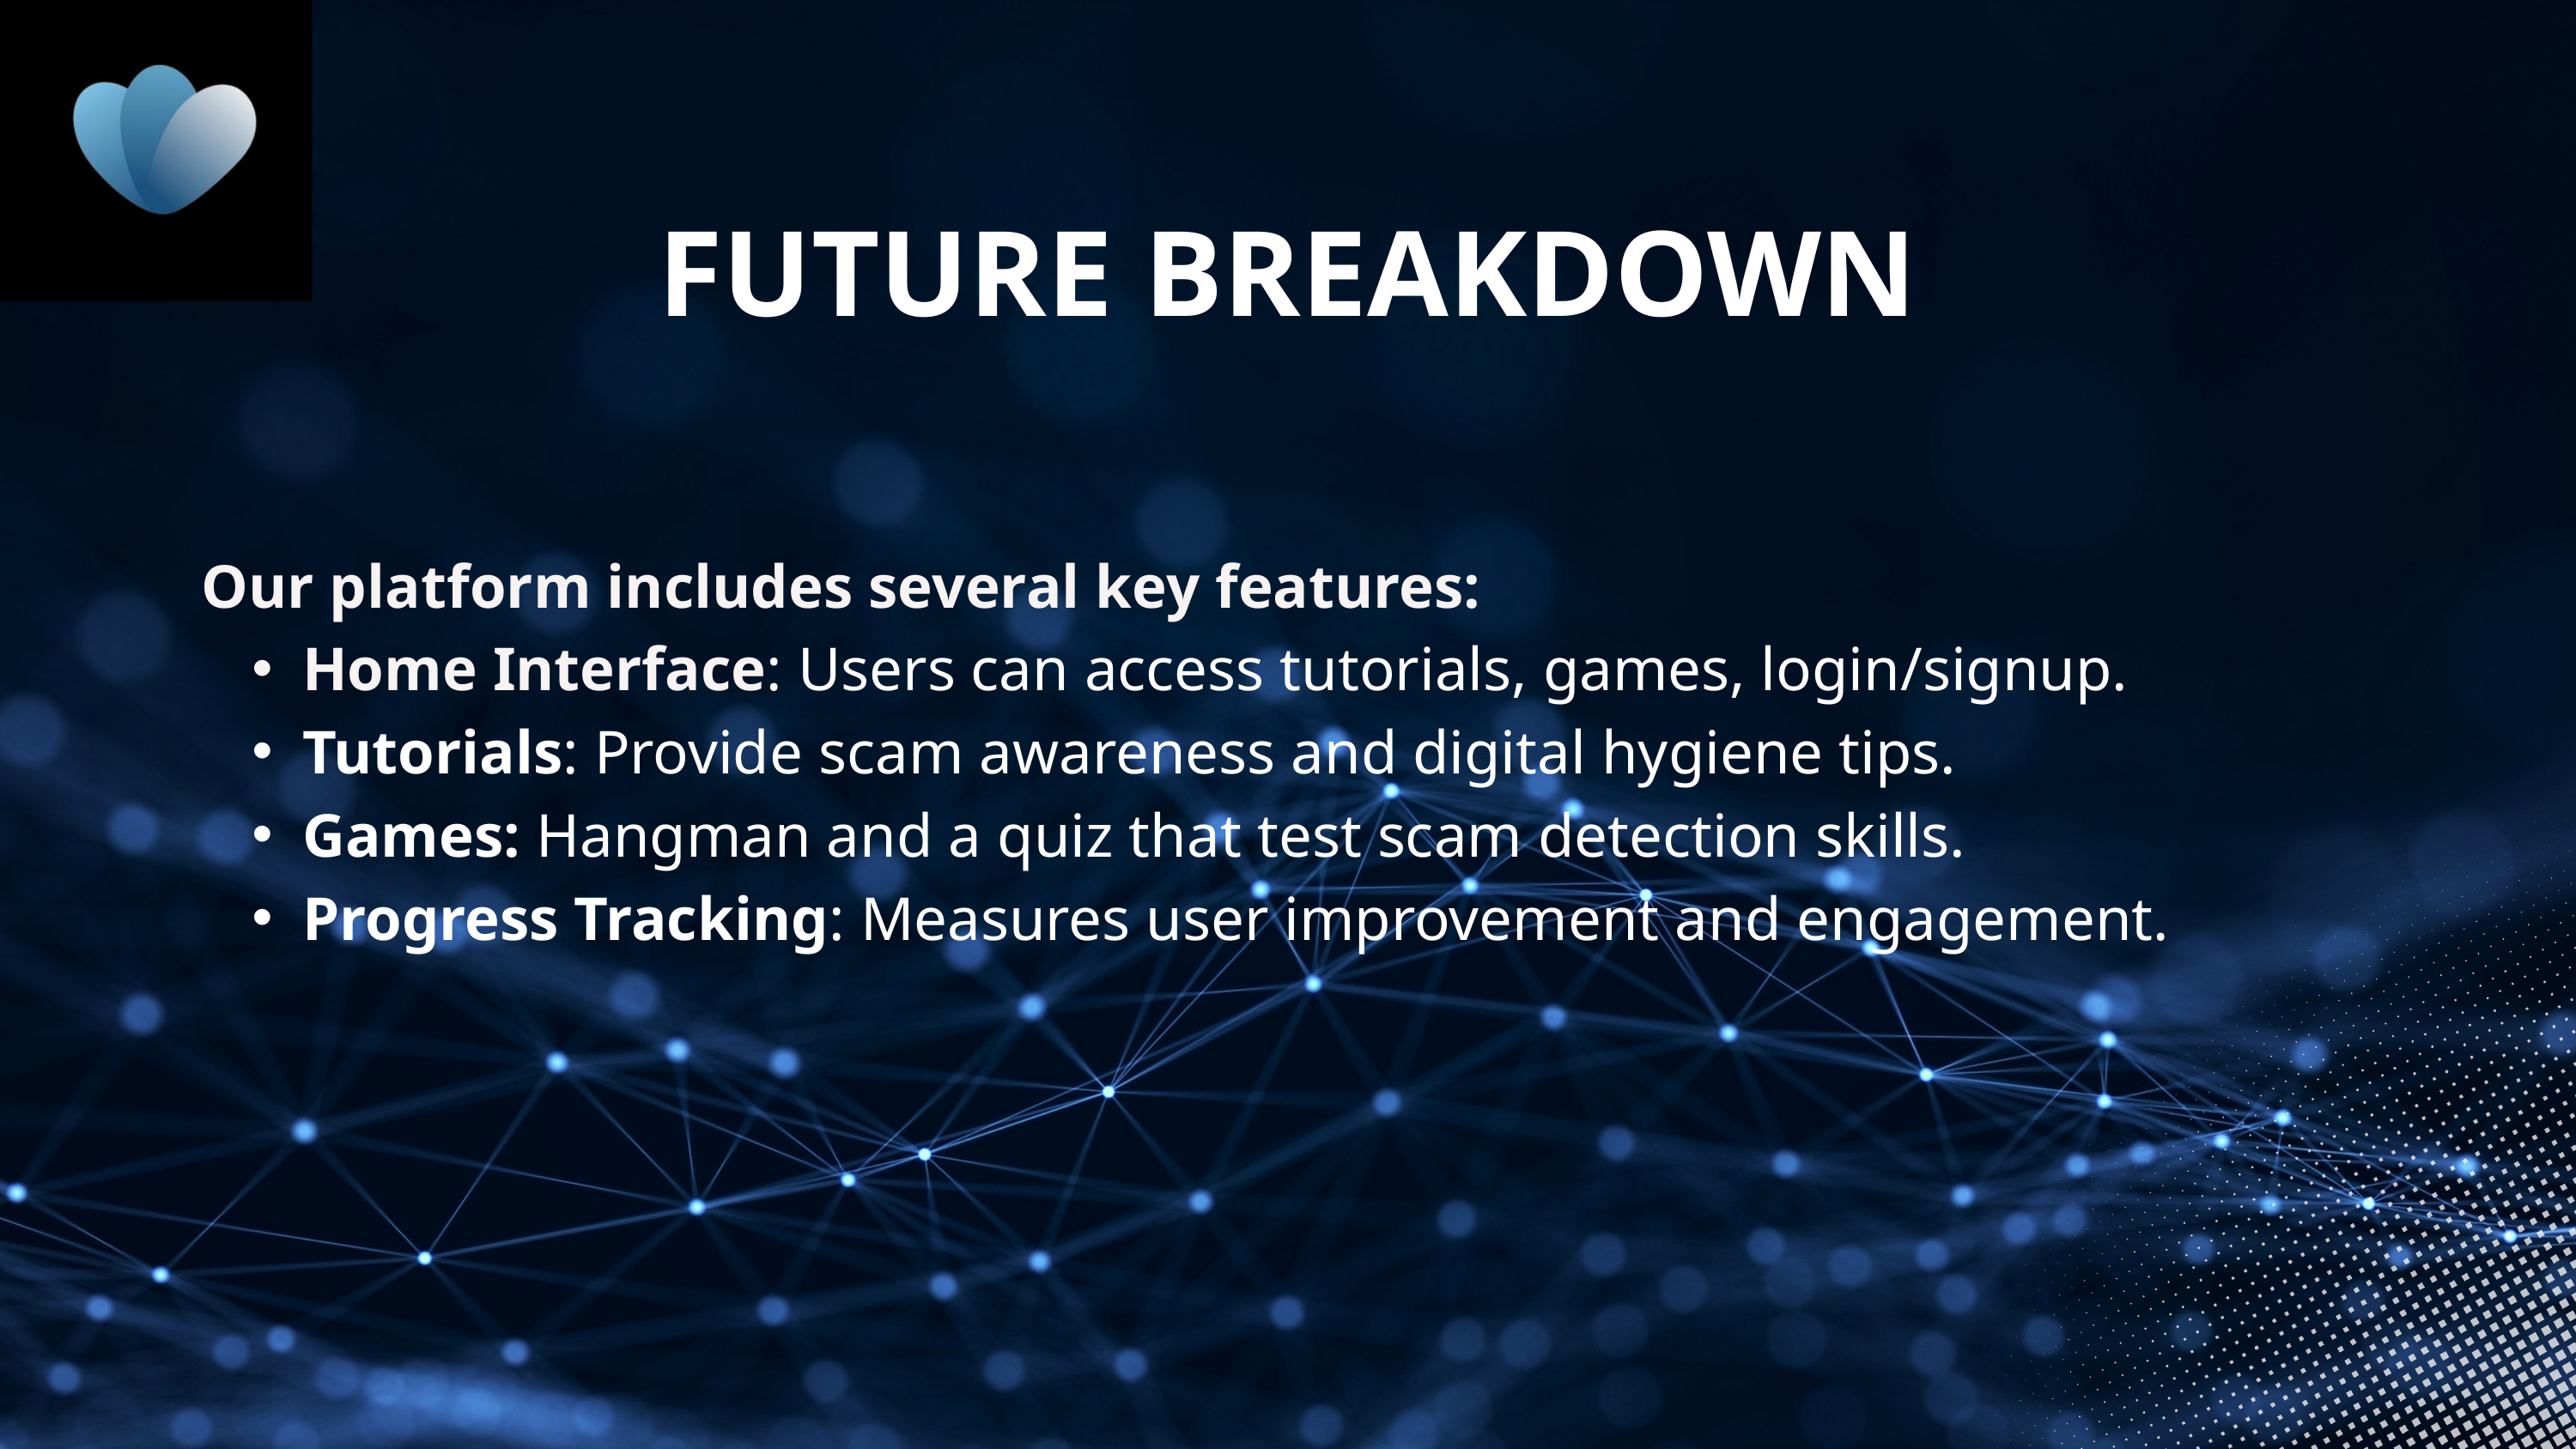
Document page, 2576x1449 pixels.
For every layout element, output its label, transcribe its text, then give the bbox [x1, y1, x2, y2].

text_box [0, 0, 313, 301]
text_box [0, 0, 2576, 1449]
text_box FUTURE BREAKDOWN [488, 174, 2088, 340]
text_box [1933, 779, 2576, 1449]
text_box Our platform includes several key features: Home Interface: Users can access tutorials, games, login/signup. Tutorials: Provide scam awareness and digital hygiene tips. Games: Hangman and a quiz that test scam detection skills. Progress Tracking: Measures user improvement and engagement. [201, 537, 2432, 952]
